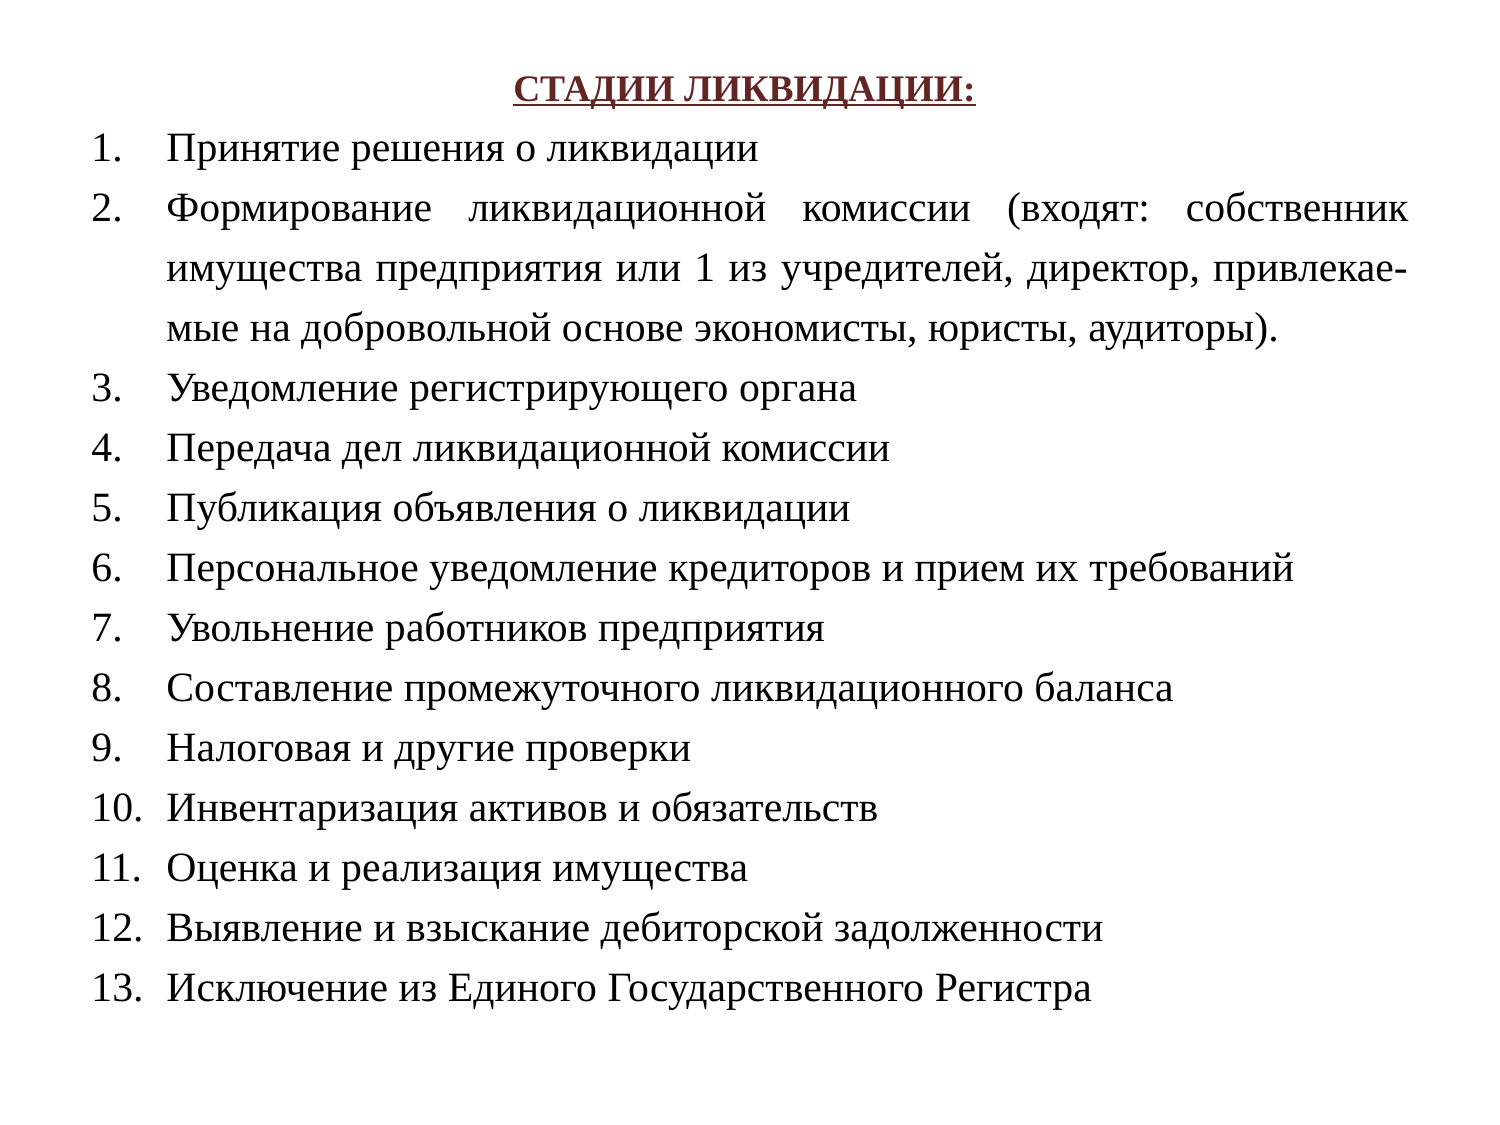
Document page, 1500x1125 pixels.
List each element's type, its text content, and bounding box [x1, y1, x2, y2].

text_box СТАДИИ ЛИКВИДАЦИИ: Принятие решения о ликвидации Формирование ликвидационной комиссии (входят: собственник имущества предприятия или 1 из учредителей, директор, привлекае-мые на добровольной основе экономисты, юристы, аудиторы). Уведомление регистрирующего органа Передача дел ликвидационной комиссии Публикация объявления о ликвидации Персональное уведомление кредиторов и прием их требований Увольнение работников предприятия Составление промежуточного ликвидационного баланса Налоговая и другие проверки Инвентаризация активов и обязательств Оценка и реализация имущества Выявление и взыскание дебиторской задолженности Исключение из Единого Государственного Регистра [76, 42, 1424, 1018]
